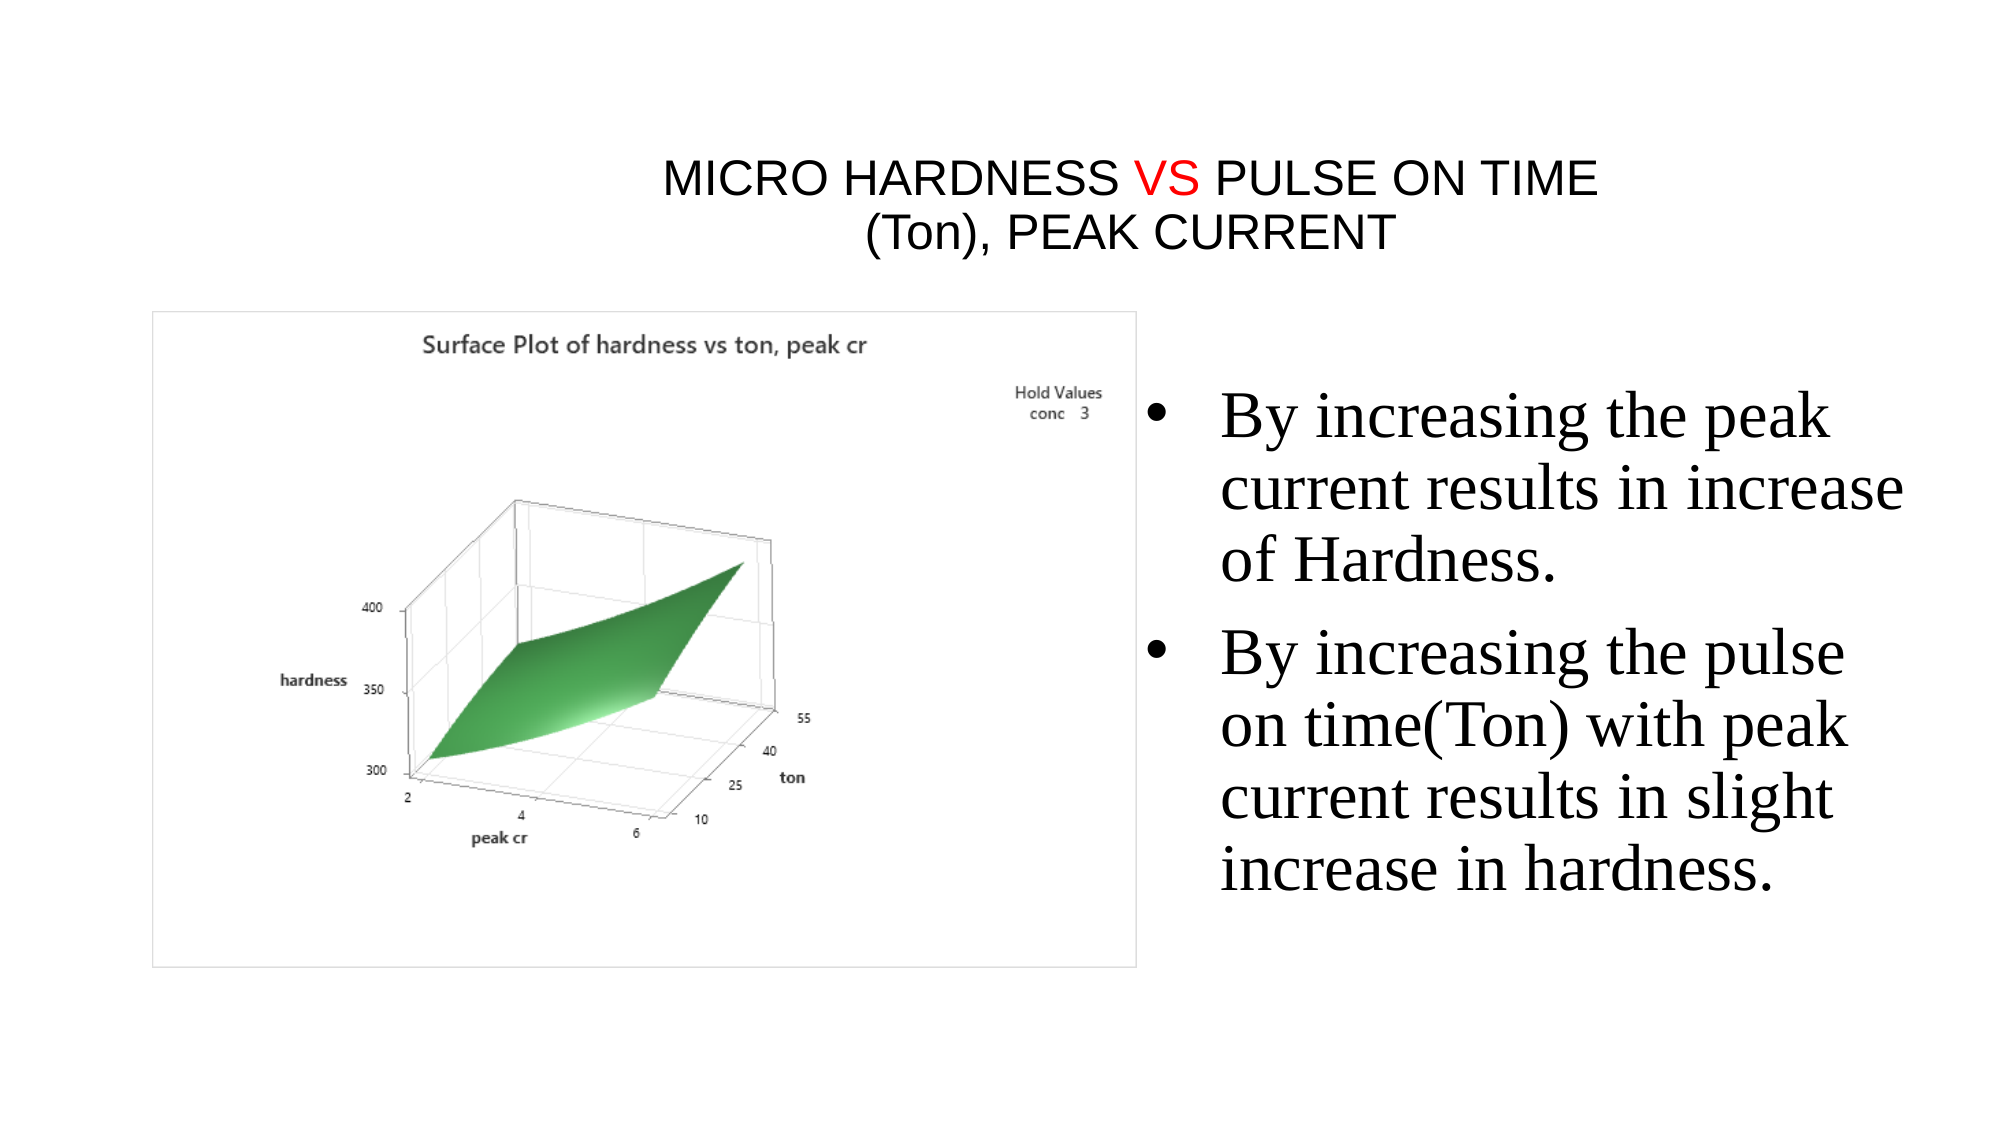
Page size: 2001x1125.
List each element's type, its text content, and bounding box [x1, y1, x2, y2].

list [152, 311, 1137, 968]
title MICRO HARDNESS VS PULSE ON TIME (Ton), PEAK CURRENT [597, 59, 1665, 268]
list By increasing the peak current results in increase of Hardness. By increasing the pulse on time(Ton) with peak current results in slight increase in hardness. [1137, 372, 1936, 930]
